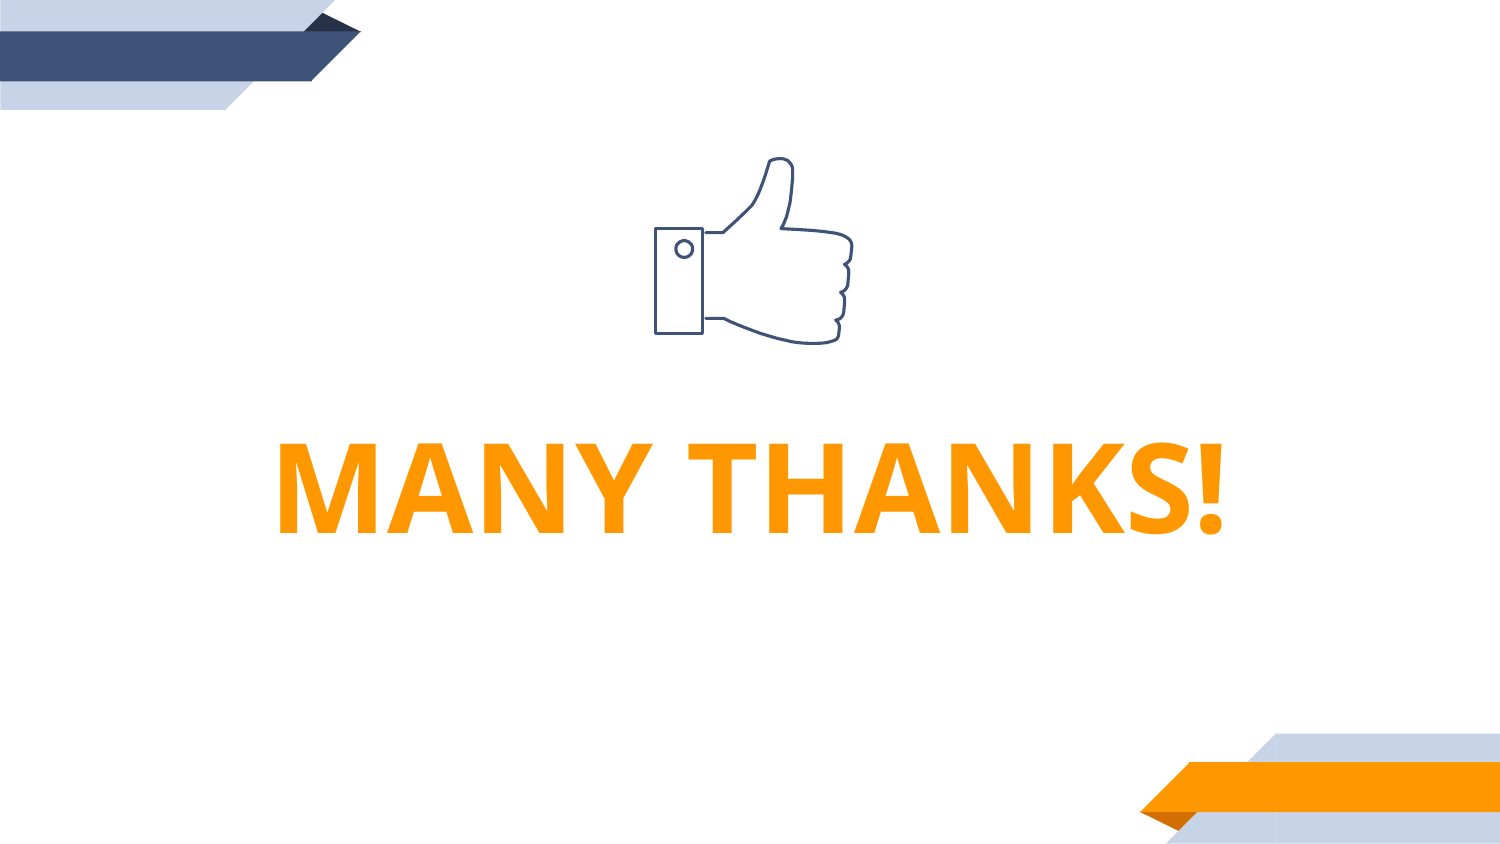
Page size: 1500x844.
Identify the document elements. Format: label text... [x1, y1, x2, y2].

slide_number [1249, 760, 1494, 813]
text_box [655, 158, 853, 344]
title MANY THANKS! [209, 387, 1291, 579]
